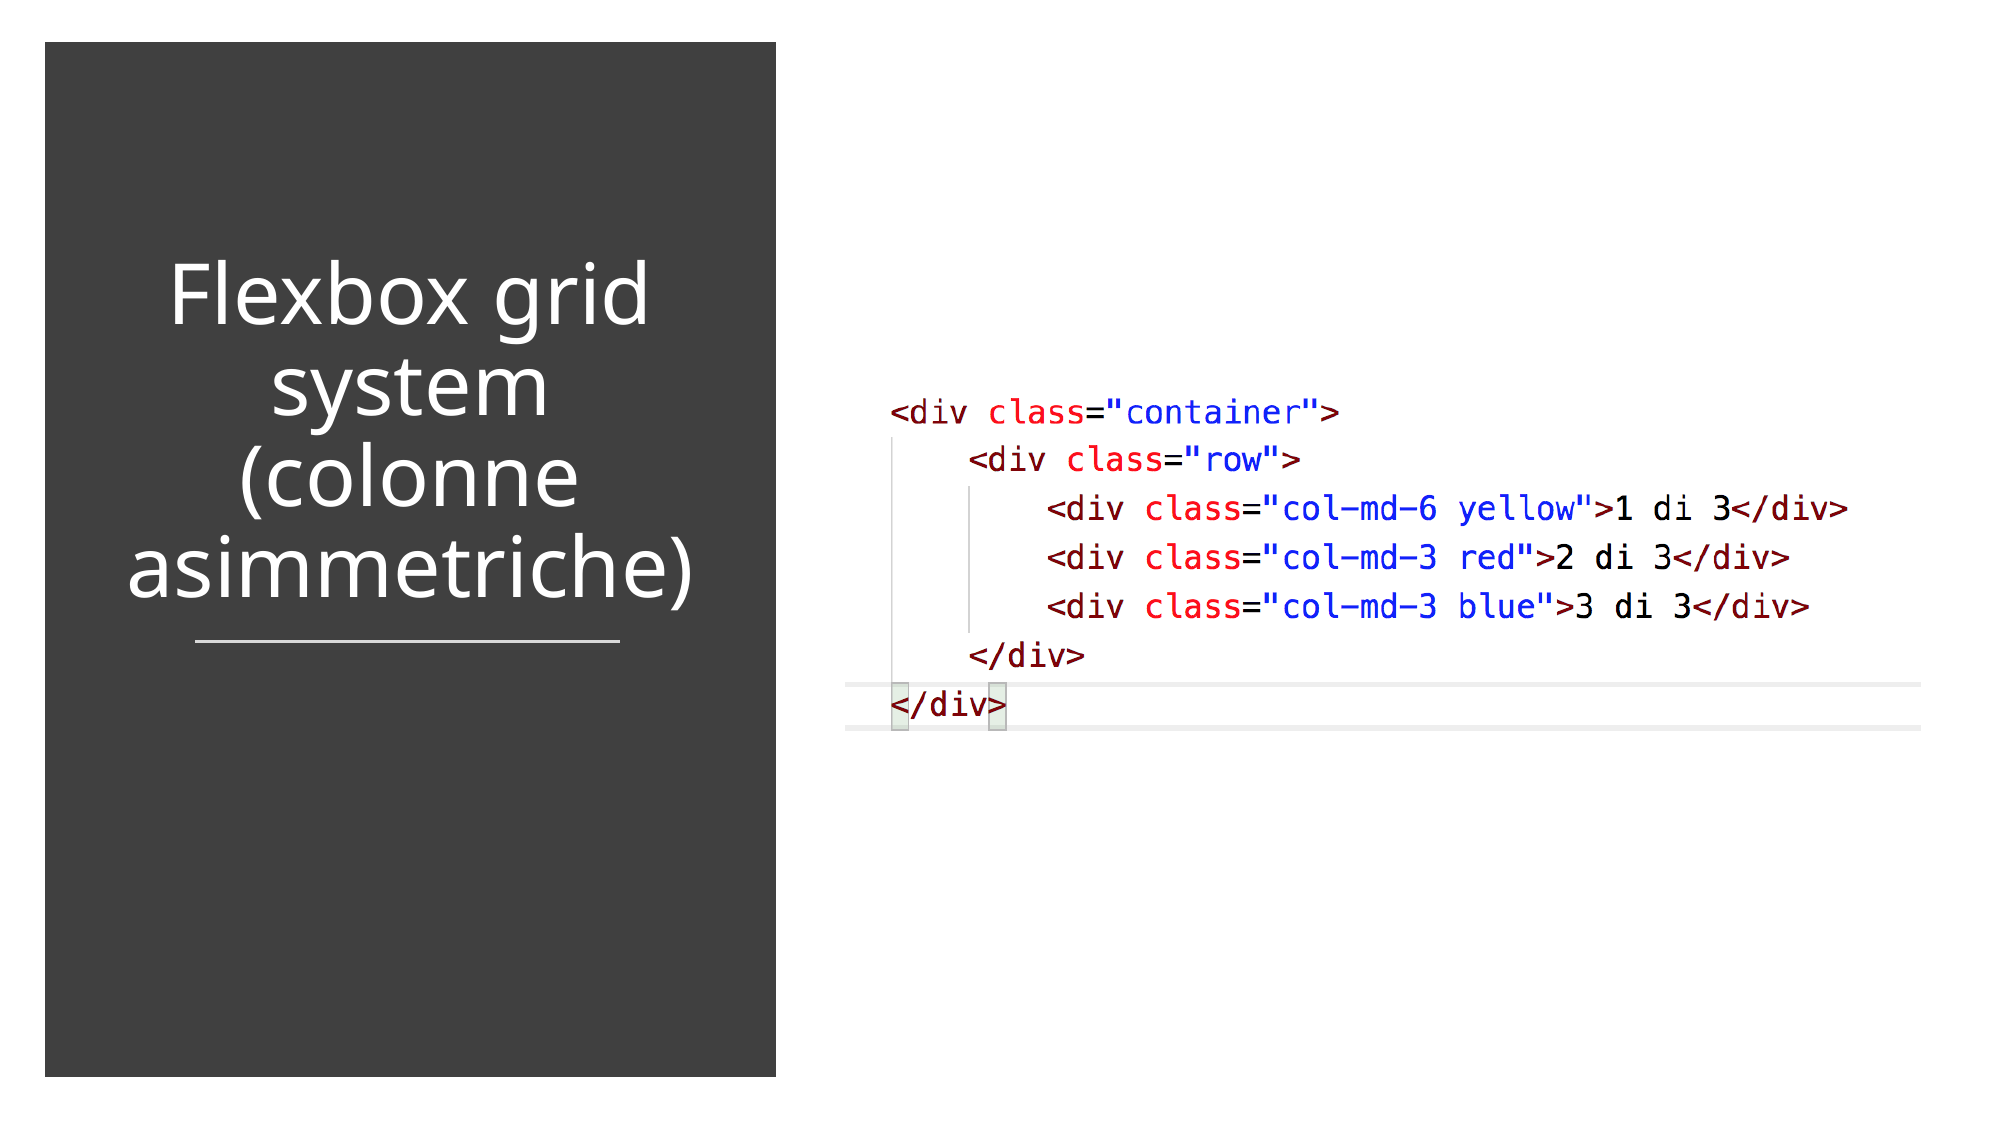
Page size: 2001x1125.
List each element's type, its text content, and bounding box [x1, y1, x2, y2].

text_box [54, 52, 767, 1067]
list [845, 391, 1921, 736]
title Flexbox grid system (colonne asimmetriche) [110, 149, 711, 624]
